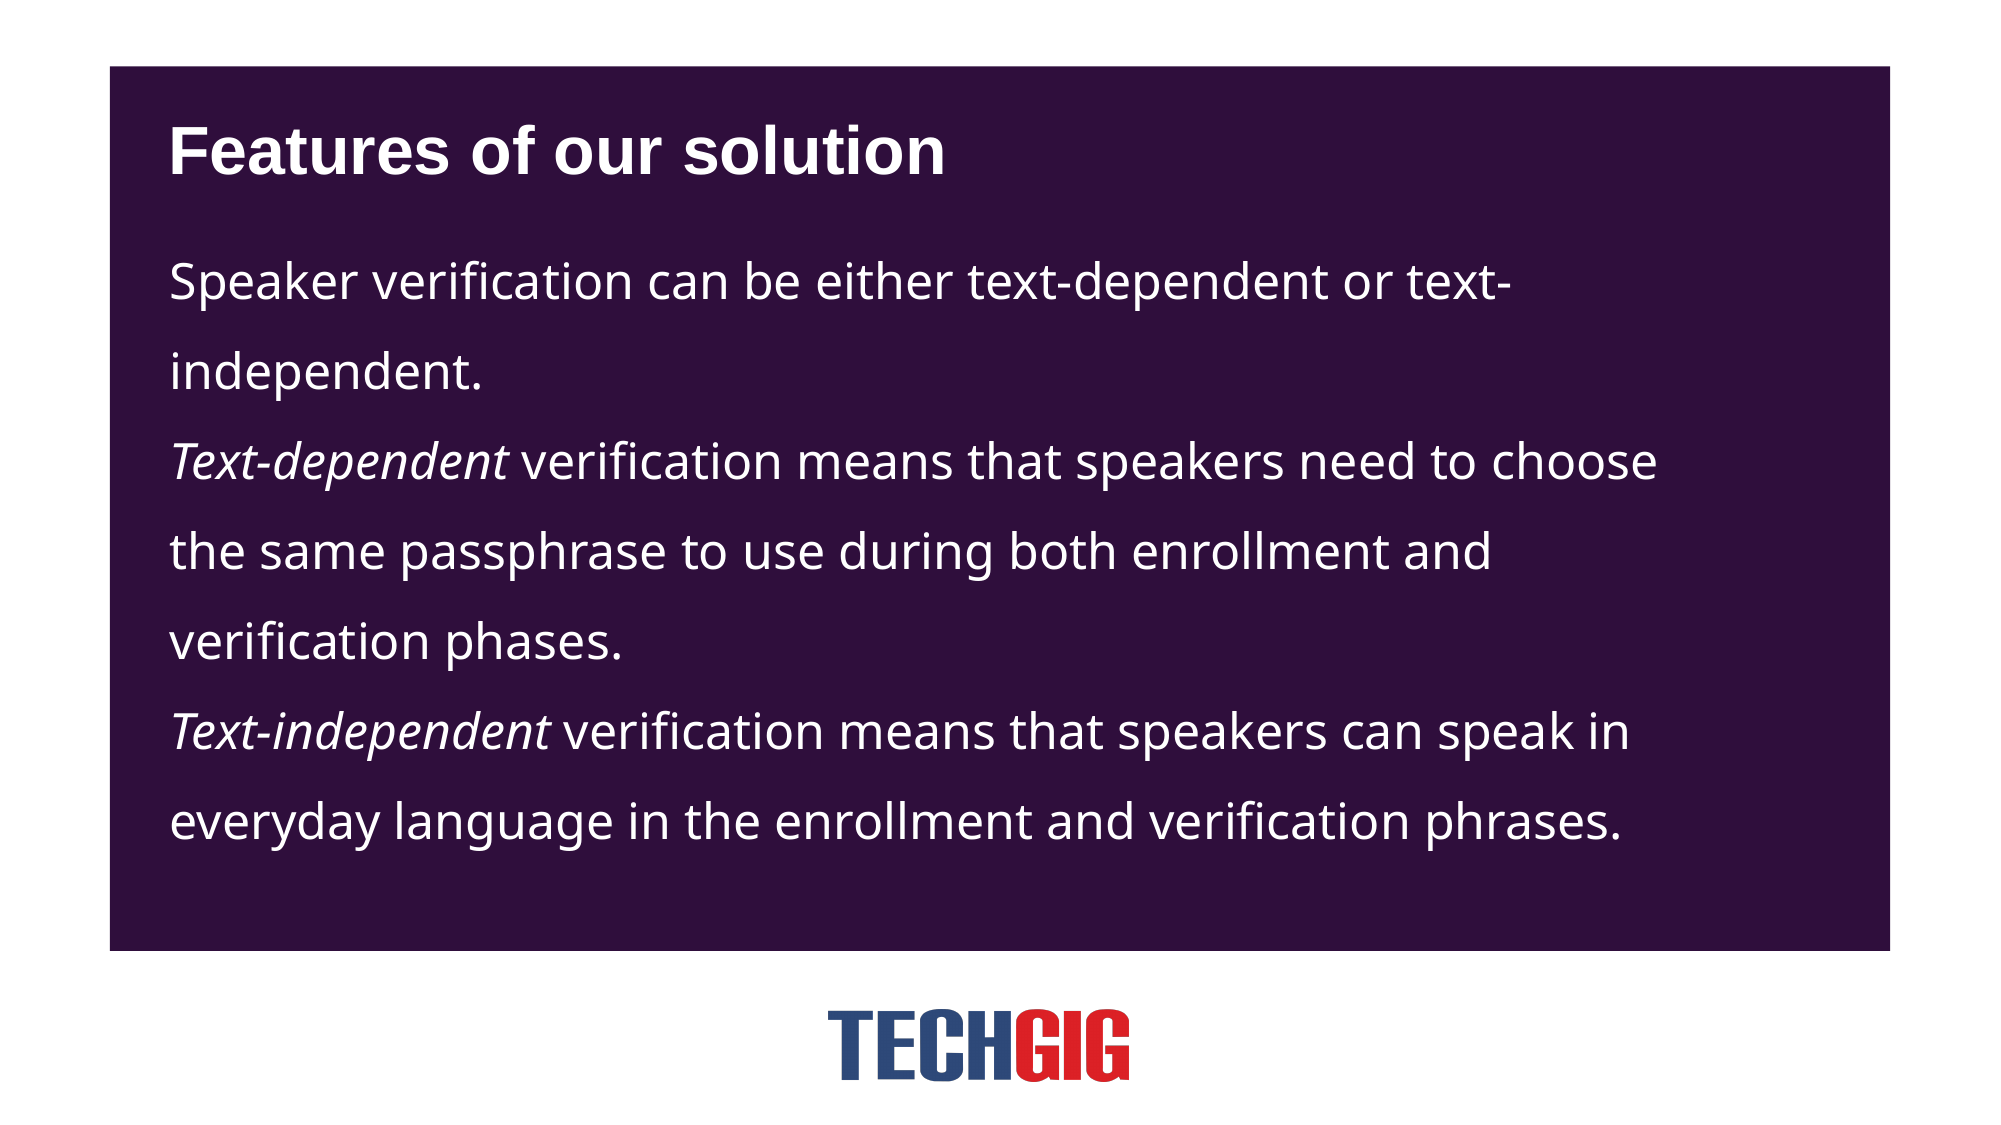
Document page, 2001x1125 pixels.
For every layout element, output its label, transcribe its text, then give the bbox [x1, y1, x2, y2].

text_box Speaker verification can be either text-dependent or text-independent. Text-dependent verification means that speakers need to choose the same passphrase to use during both enrollment and verification phases. Text-independent verification means that speakers can speak in everyday language in the enrollment and verification phrases. [154, 211, 1748, 977]
text_box [109, 66, 1891, 951]
picture [828, 1009, 1129, 1082]
text_box Features of our solution [154, 100, 1311, 211]
